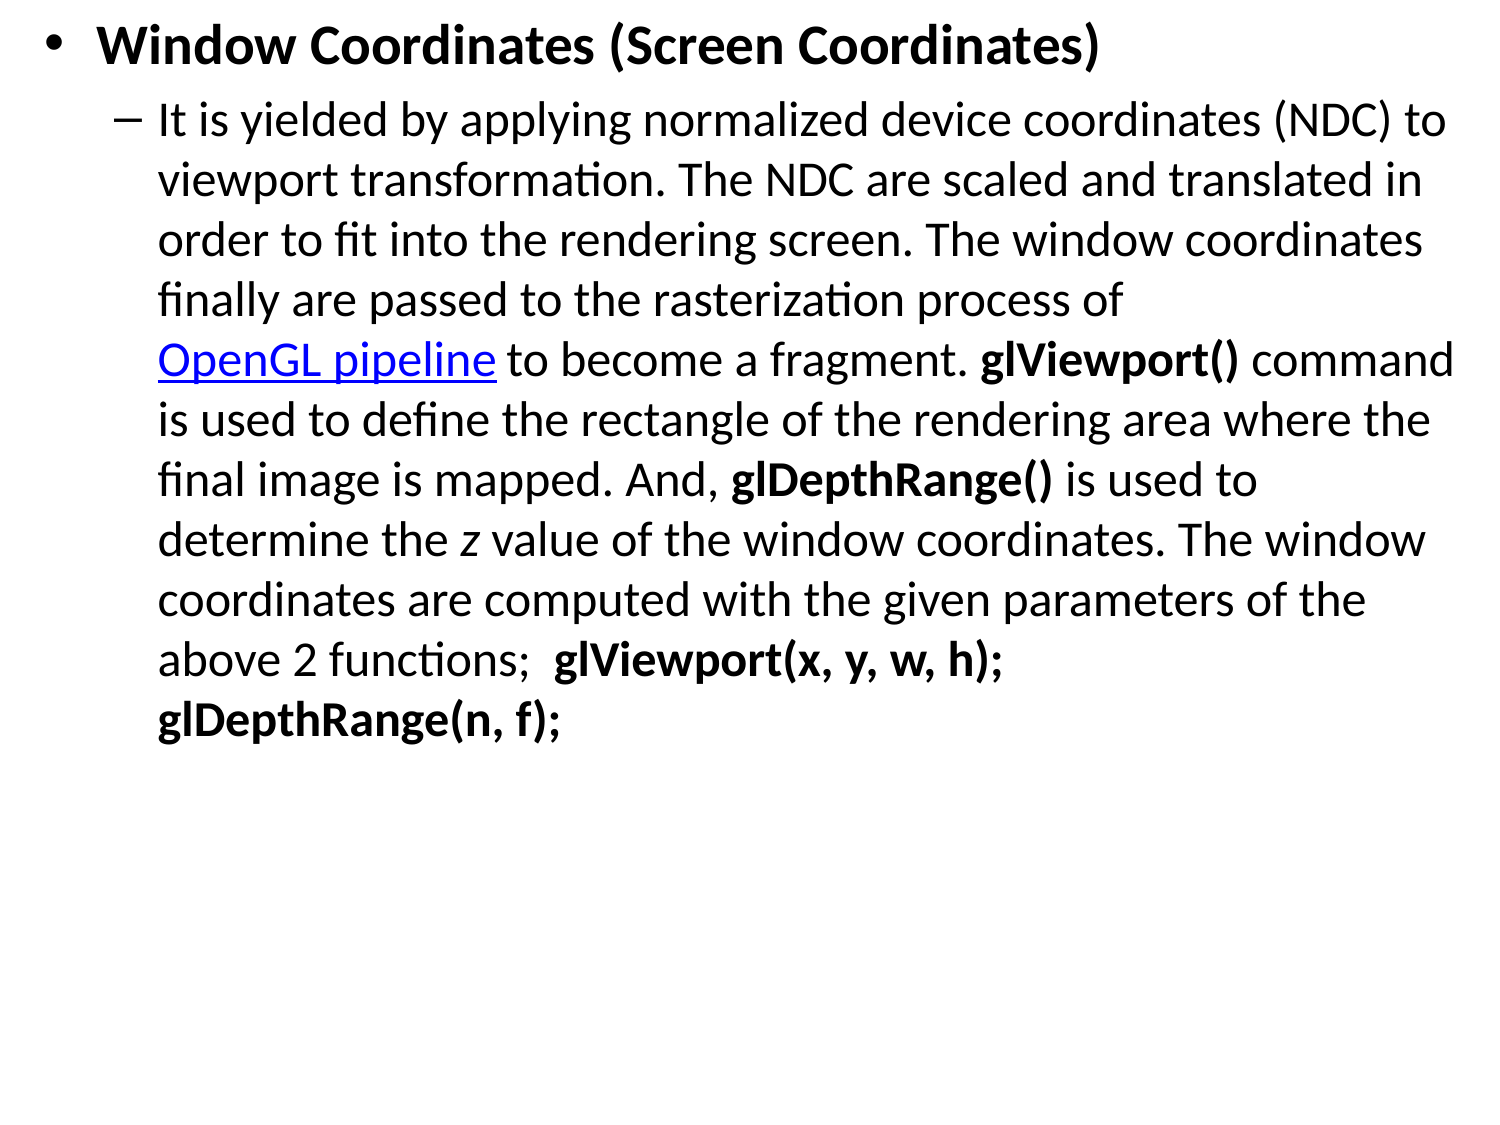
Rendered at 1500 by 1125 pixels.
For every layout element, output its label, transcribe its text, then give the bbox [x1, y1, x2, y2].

list Window Coordinates (Screen Coordinates) It is yielded by applying normalized device coordinates (NDC) to viewport transformation. The NDC are scaled and translated in order to fit into the rendering screen. The window coordinates finally are passed to the rasterization process of OpenGL pipeline to become a fragment. glViewport() command is used to define the rectangle of the rendering area where the final image is mapped. And, glDepthRange() is used to determine the z value of the window coordinates. The window coordinates are computed with the given parameters of the above 2 functions; glViewport(x, y, w, h); glDepthRange(n, f); [29, 0, 1471, 811]
